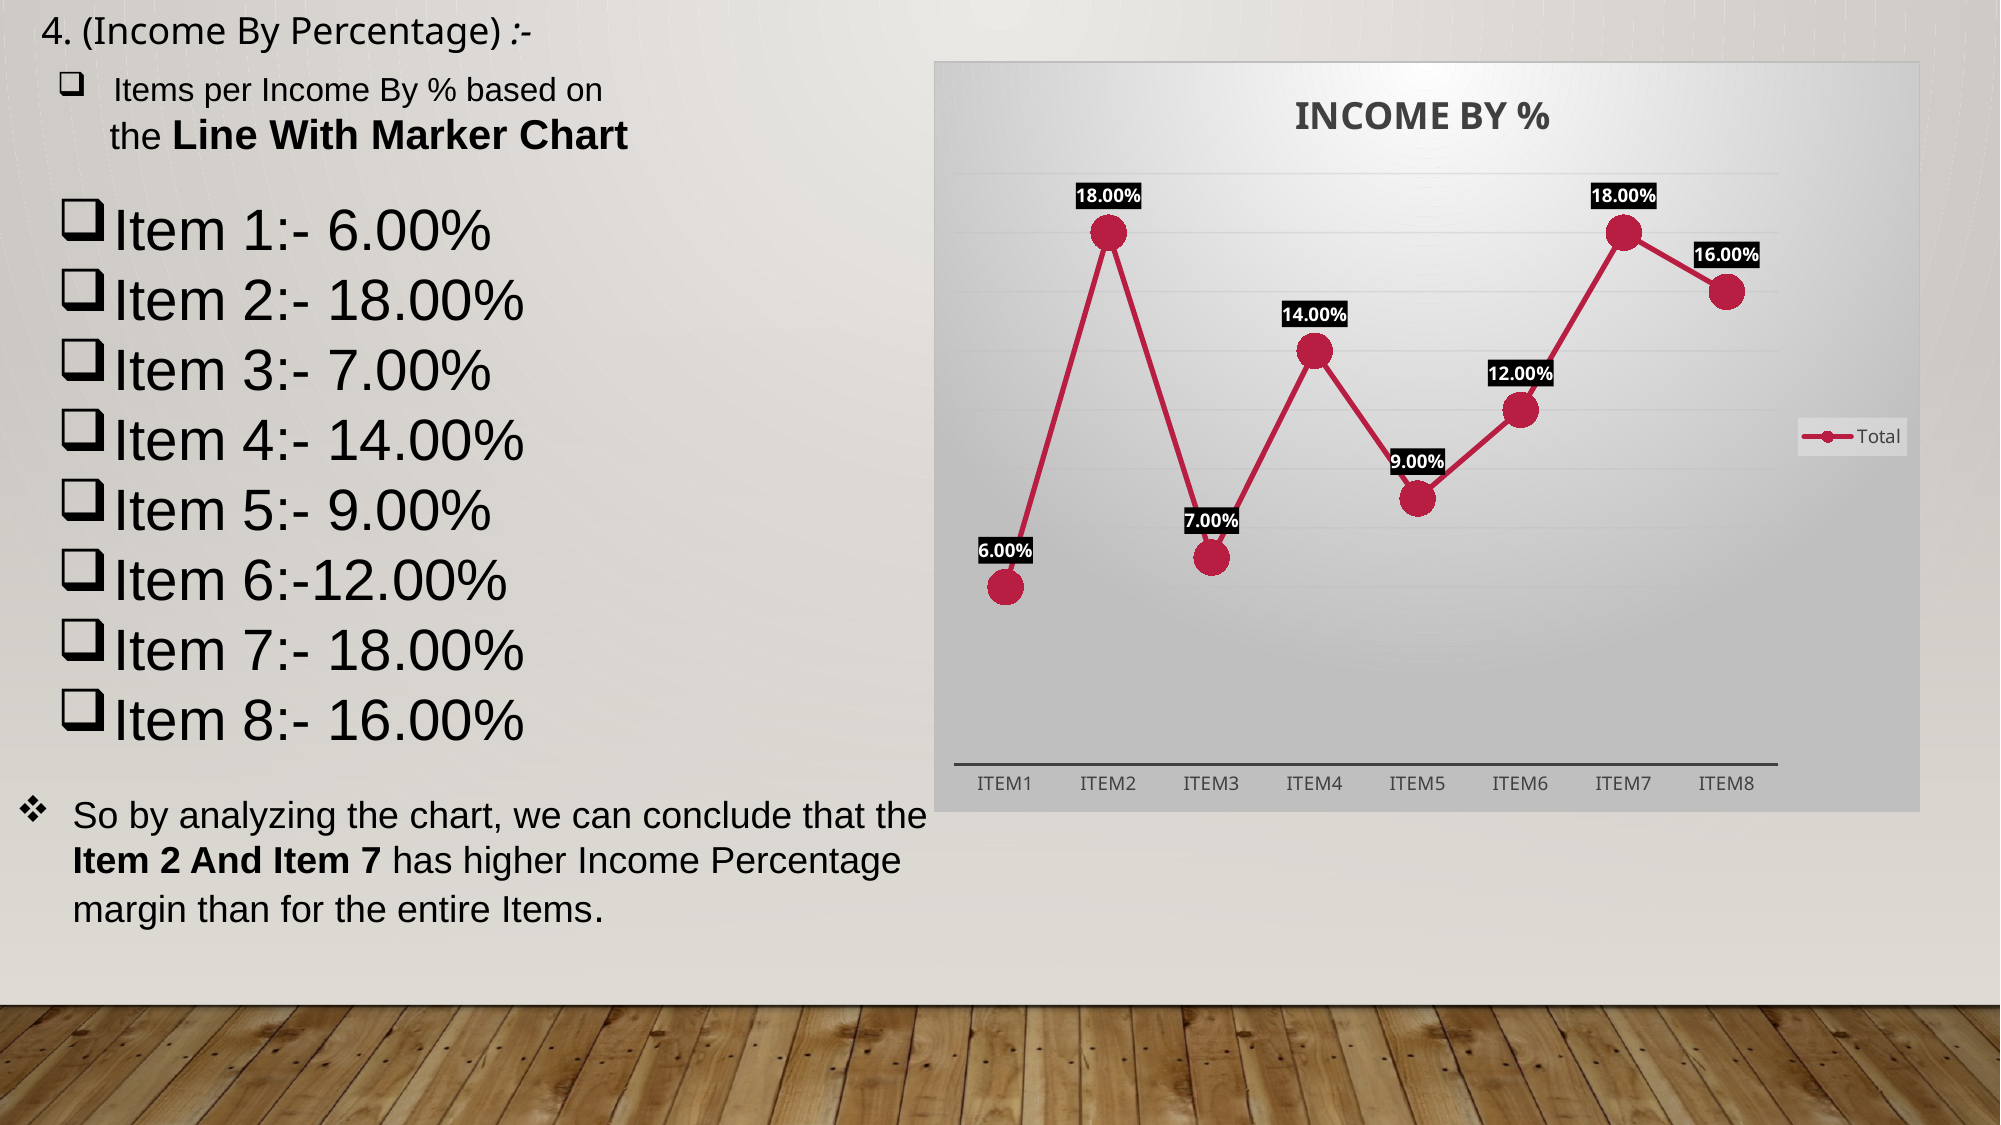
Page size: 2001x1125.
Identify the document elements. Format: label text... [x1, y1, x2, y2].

text_box Items per Income By % based on the Line With Marker Chart [42, 61, 663, 184]
text_box Item 1:- 6.00% Item 2:- 18.00% Item 3:- 7.00% Item 4:- 14.00% Item 5:- 9.00% Item 6:-12.00% Item 7:- 18.00% Item 8:- 16.00% [42, 184, 738, 760]
chart [933, 60, 1921, 813]
text_box 4. (Income By Percentage) :- [26, 0, 757, 60]
text_box So by analyzing the chart, we can conclude that the Item 2 And Item 7 has higher Income Percentage margin than for the entire Items. [1, 783, 1003, 939]
picture [0, 1005, 2000, 1125]
